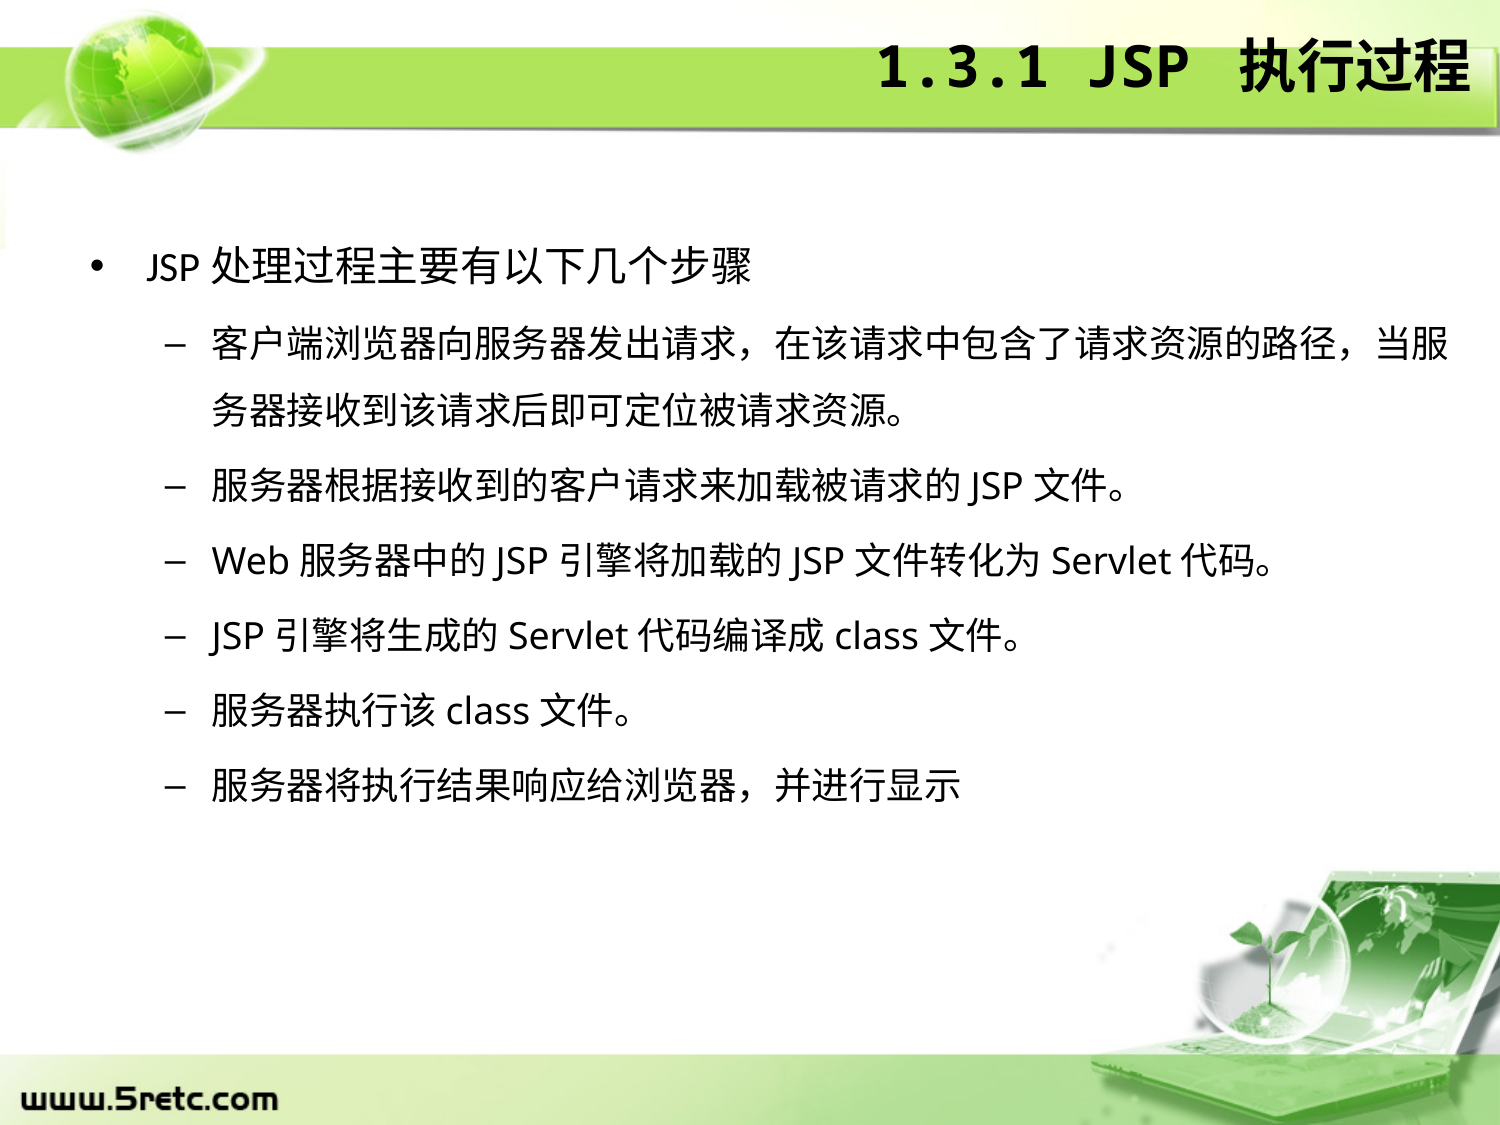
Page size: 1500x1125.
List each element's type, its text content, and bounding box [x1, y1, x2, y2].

list JSP处理过程主要有以下几个步骤 客户端浏览器向服务器发出请求，在该请求中包含了请求资源的路径，当服务器接收到该请求后即可定位被请求资源。 服务器根据接收到的客户请求来加载被请求的JSP文件。 Web服务器中的JSP引擎将加载的JSP文件转化为Servlet代码。 JSP引擎将生成的Servlet代码编译成class文件。 服务器执行该class文件。 服务器将执行结果响应给浏览器，并进行显示 [74, 207, 1477, 964]
text_box 1.3.1 JSP 执行过程 [644, 0, 1500, 129]
picture [0, 0, 1500, 1125]
